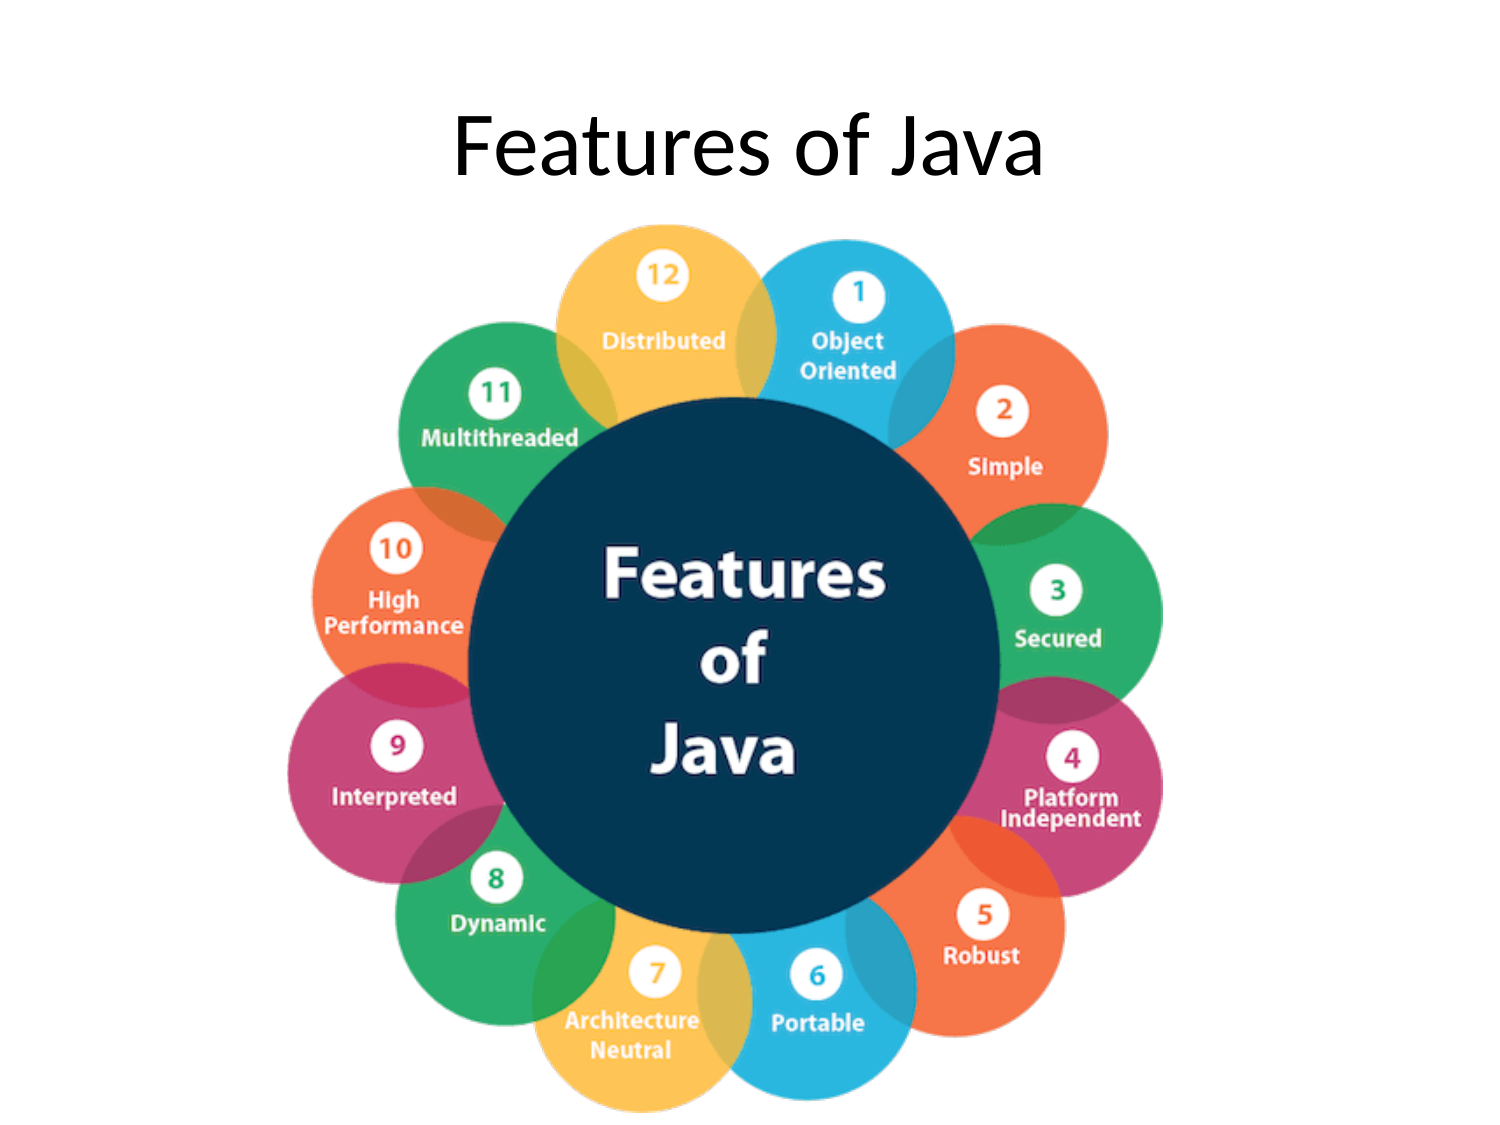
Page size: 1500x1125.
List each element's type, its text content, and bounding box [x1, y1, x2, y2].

picture [287, 224, 1163, 1113]
title Features of Java [75, 45, 1425, 233]
